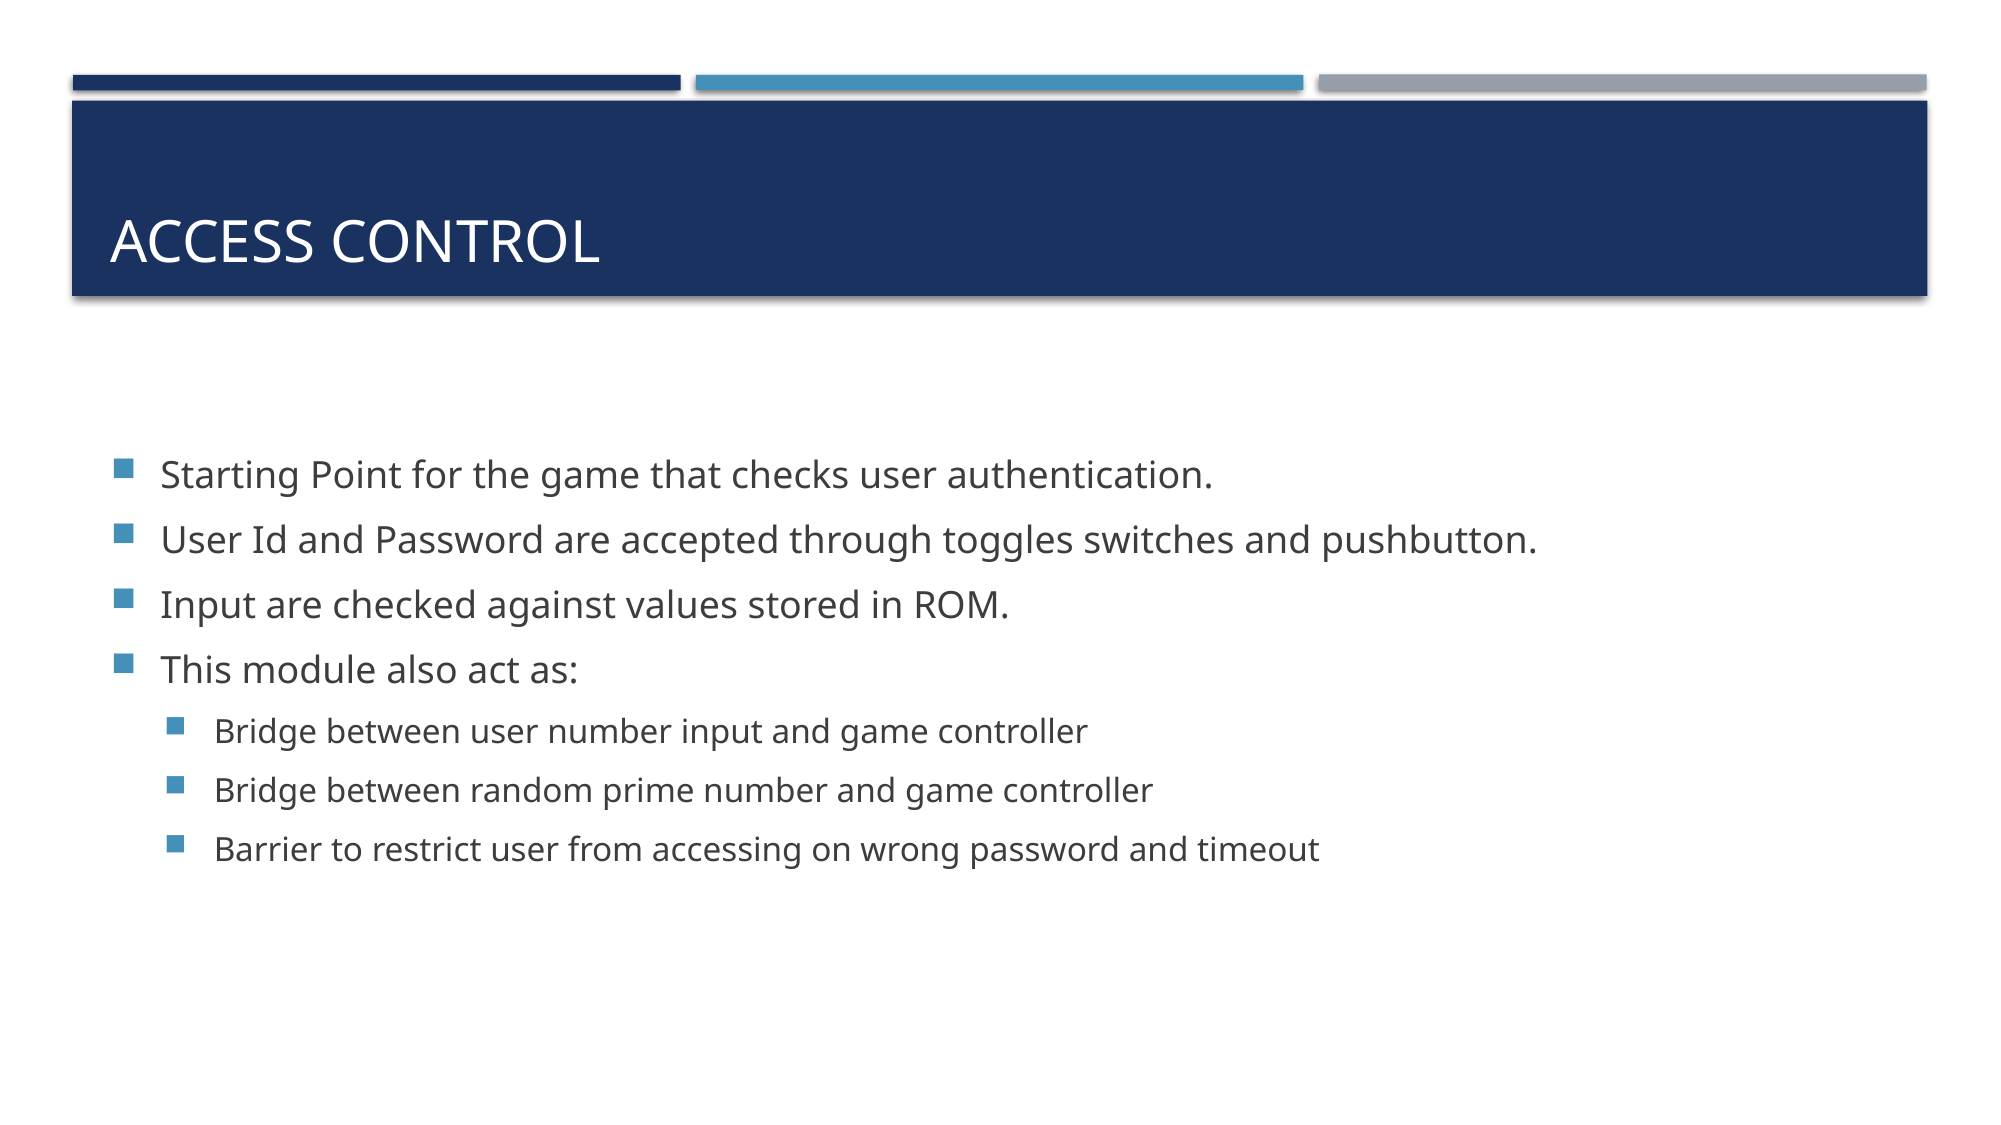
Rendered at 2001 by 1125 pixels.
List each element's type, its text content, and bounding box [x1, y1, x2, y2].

title Access Control [95, 115, 1905, 282]
list Starting Point for the game that checks user authentication. User Id and Password are accepted through toggles switches and pushbutton. Input are checked against values stored in ROM. This module also act as: Bridge between user number input and game controller Bridge between random prime number and game controller Barrier to restrict user from accessing on wrong password and timeout [95, 357, 1905, 962]
